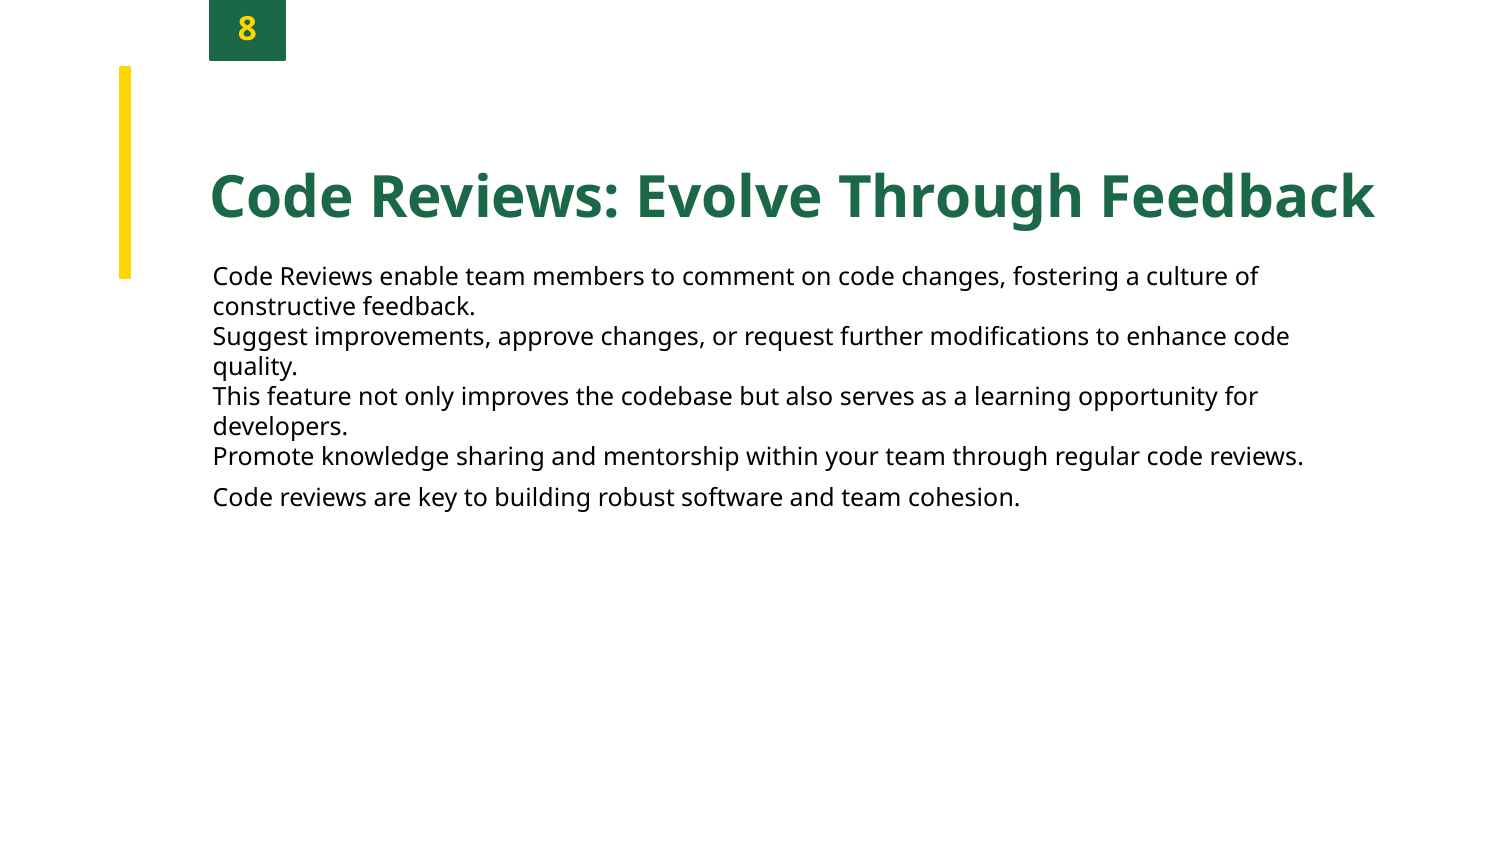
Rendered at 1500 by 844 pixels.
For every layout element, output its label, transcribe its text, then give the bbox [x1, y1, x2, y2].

text_box Code Reviews enable team members to comment on code changes, fostering a culture of constructive feedback. Suggest improvements, approve changes, or request further modifications to enhance code quality. This feature not only improves the codebase but also serves as a learning opportunity for developers. Promote knowledge sharing and mentorship within your team through regular code reviews. Code reviews are key to building robust software and team cohesion. [197, 253, 1398, 802]
text_box [119, 67, 131, 279]
text_box 8 [209, 0, 285, 60]
text_box Code Reviews: Evolve Through Feedback [194, 151, 1395, 237]
